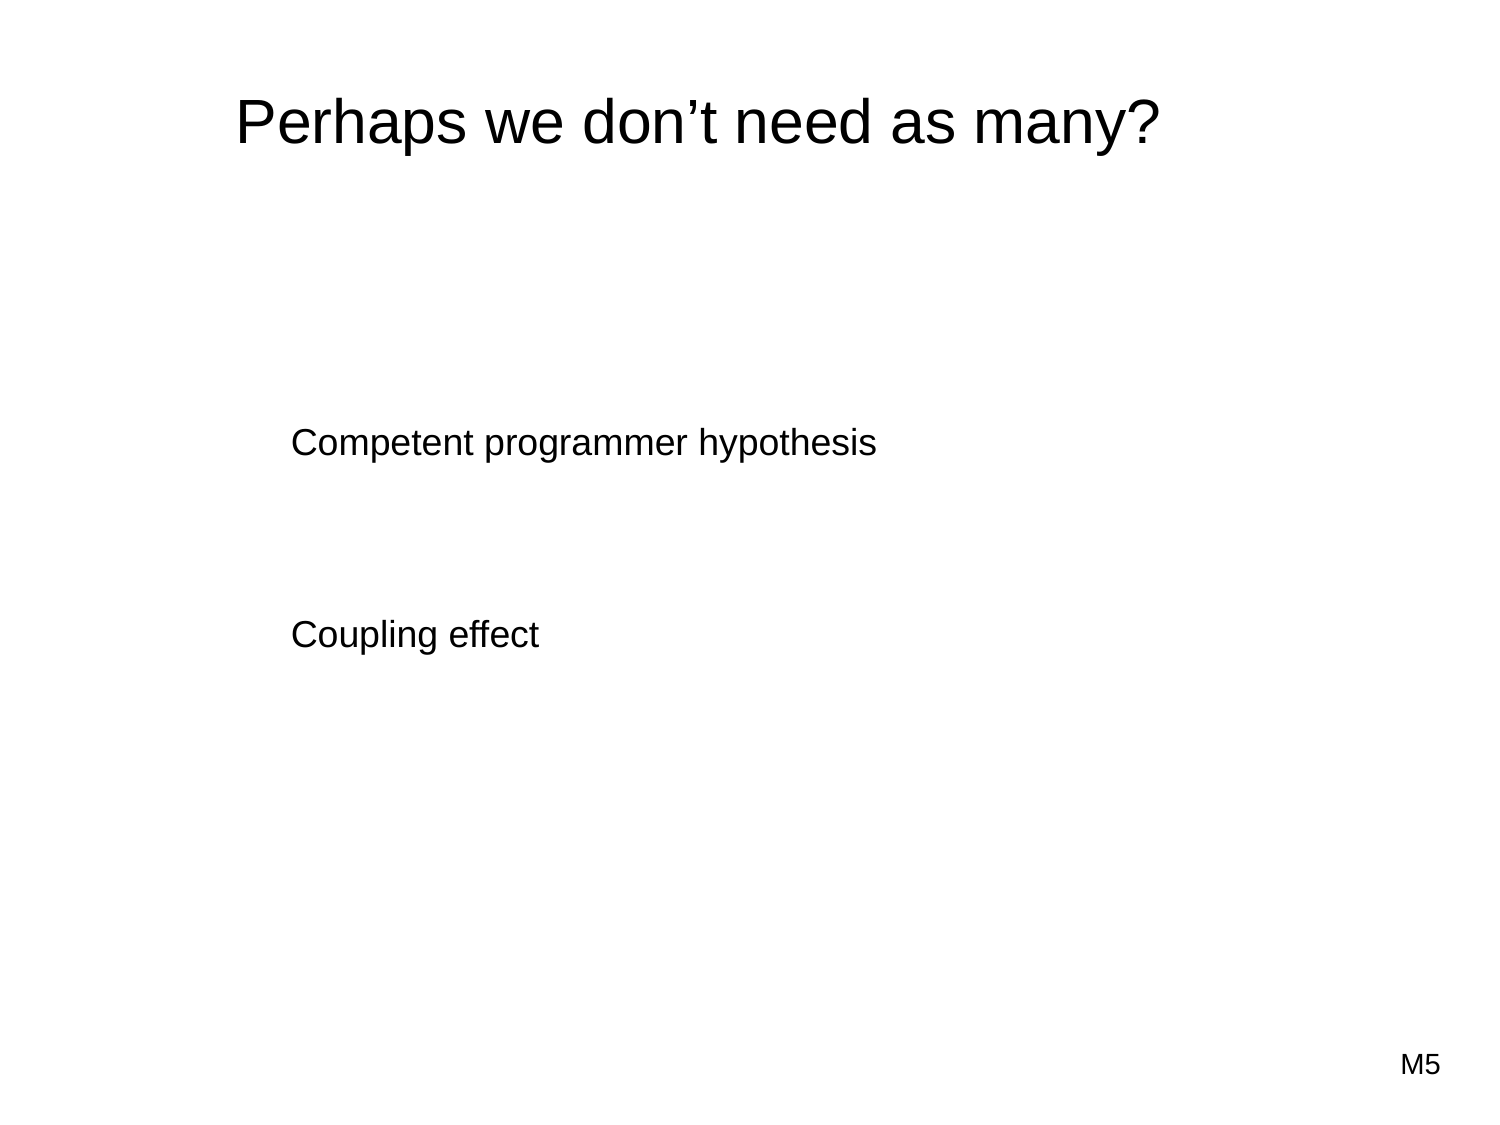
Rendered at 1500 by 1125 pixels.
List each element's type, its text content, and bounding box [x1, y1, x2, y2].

text_box Competent programmer hypothesis [275, 402, 1006, 471]
list Perhaps we don’t need as many? [116, 65, 1282, 180]
text_box M5 [1385, 1030, 1473, 1100]
text_box Coupling effect [275, 595, 876, 663]
